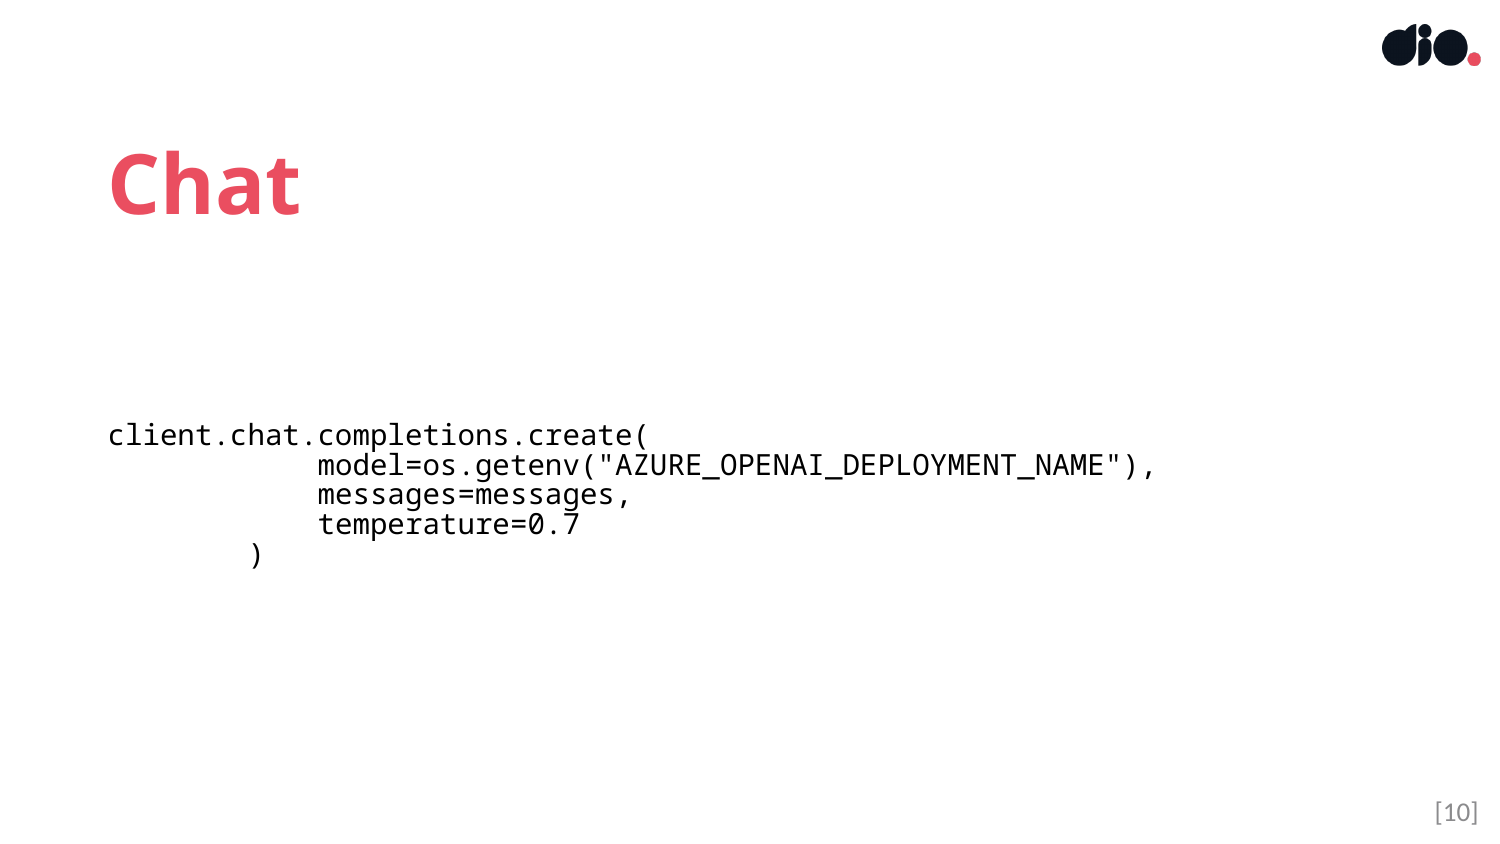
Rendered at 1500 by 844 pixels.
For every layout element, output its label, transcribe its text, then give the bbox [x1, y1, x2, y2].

text_box Chat [92, 104, 1408, 243]
picture [1382, 24, 1481, 66]
slide_number [10] [1403, 779, 1494, 844]
text_box client.chat.completions.create( model=os.getenv("AZURE_OPENAI_DEPLOYMENT_NAME"), messages=messages, temperature=0.7 ) [92, 243, 1408, 749]
